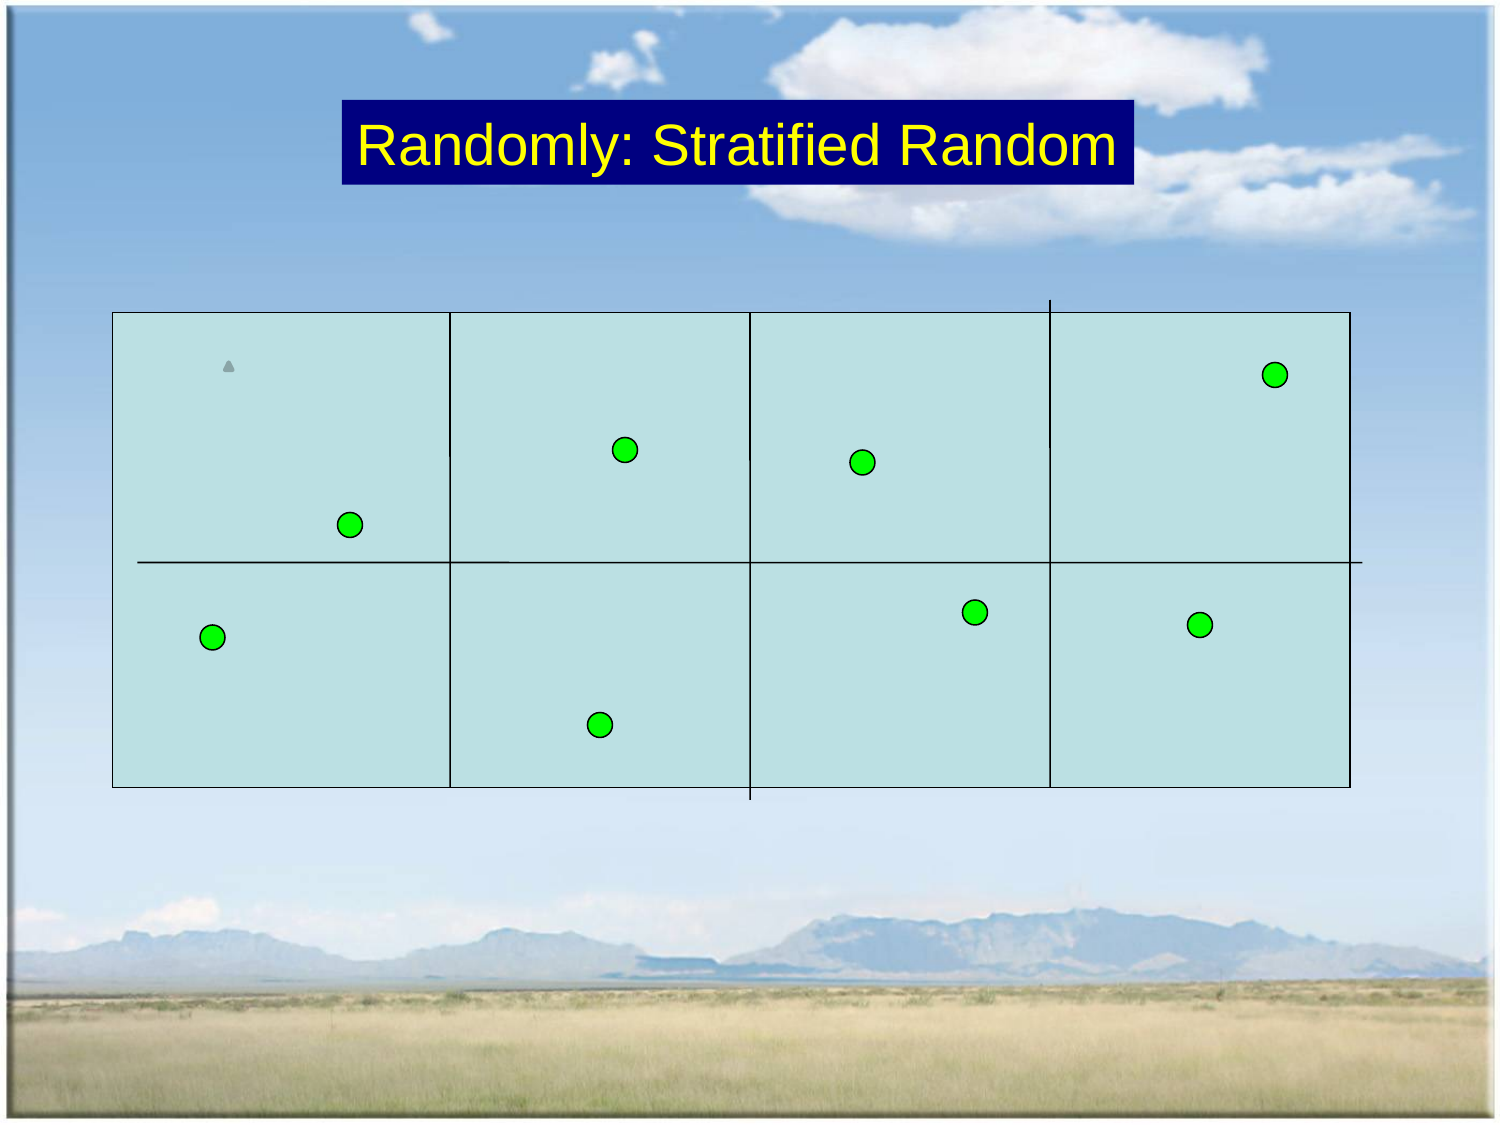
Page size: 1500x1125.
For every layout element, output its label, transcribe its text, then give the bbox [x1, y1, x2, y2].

text_box [751, 312, 1050, 562]
text_box [200, 624, 226, 650]
text_box [612, 437, 638, 463]
text_box Randomly: Stratified Random [341, 99, 1135, 185]
text_box [587, 712, 613, 738]
text_box [451, 312, 750, 562]
text_box [451, 563, 750, 788]
text_box [751, 563, 1050, 788]
text_box [337, 512, 363, 538]
text_box [1051, 312, 1350, 562]
text_box [112, 312, 450, 788]
text_box [1187, 612, 1213, 638]
text_box [962, 600, 988, 625]
text_box [849, 450, 875, 475]
text_box [1051, 563, 1350, 788]
text_box [1262, 362, 1288, 388]
picture [0, 0, 1500, 1125]
text_box [223, 360, 235, 373]
